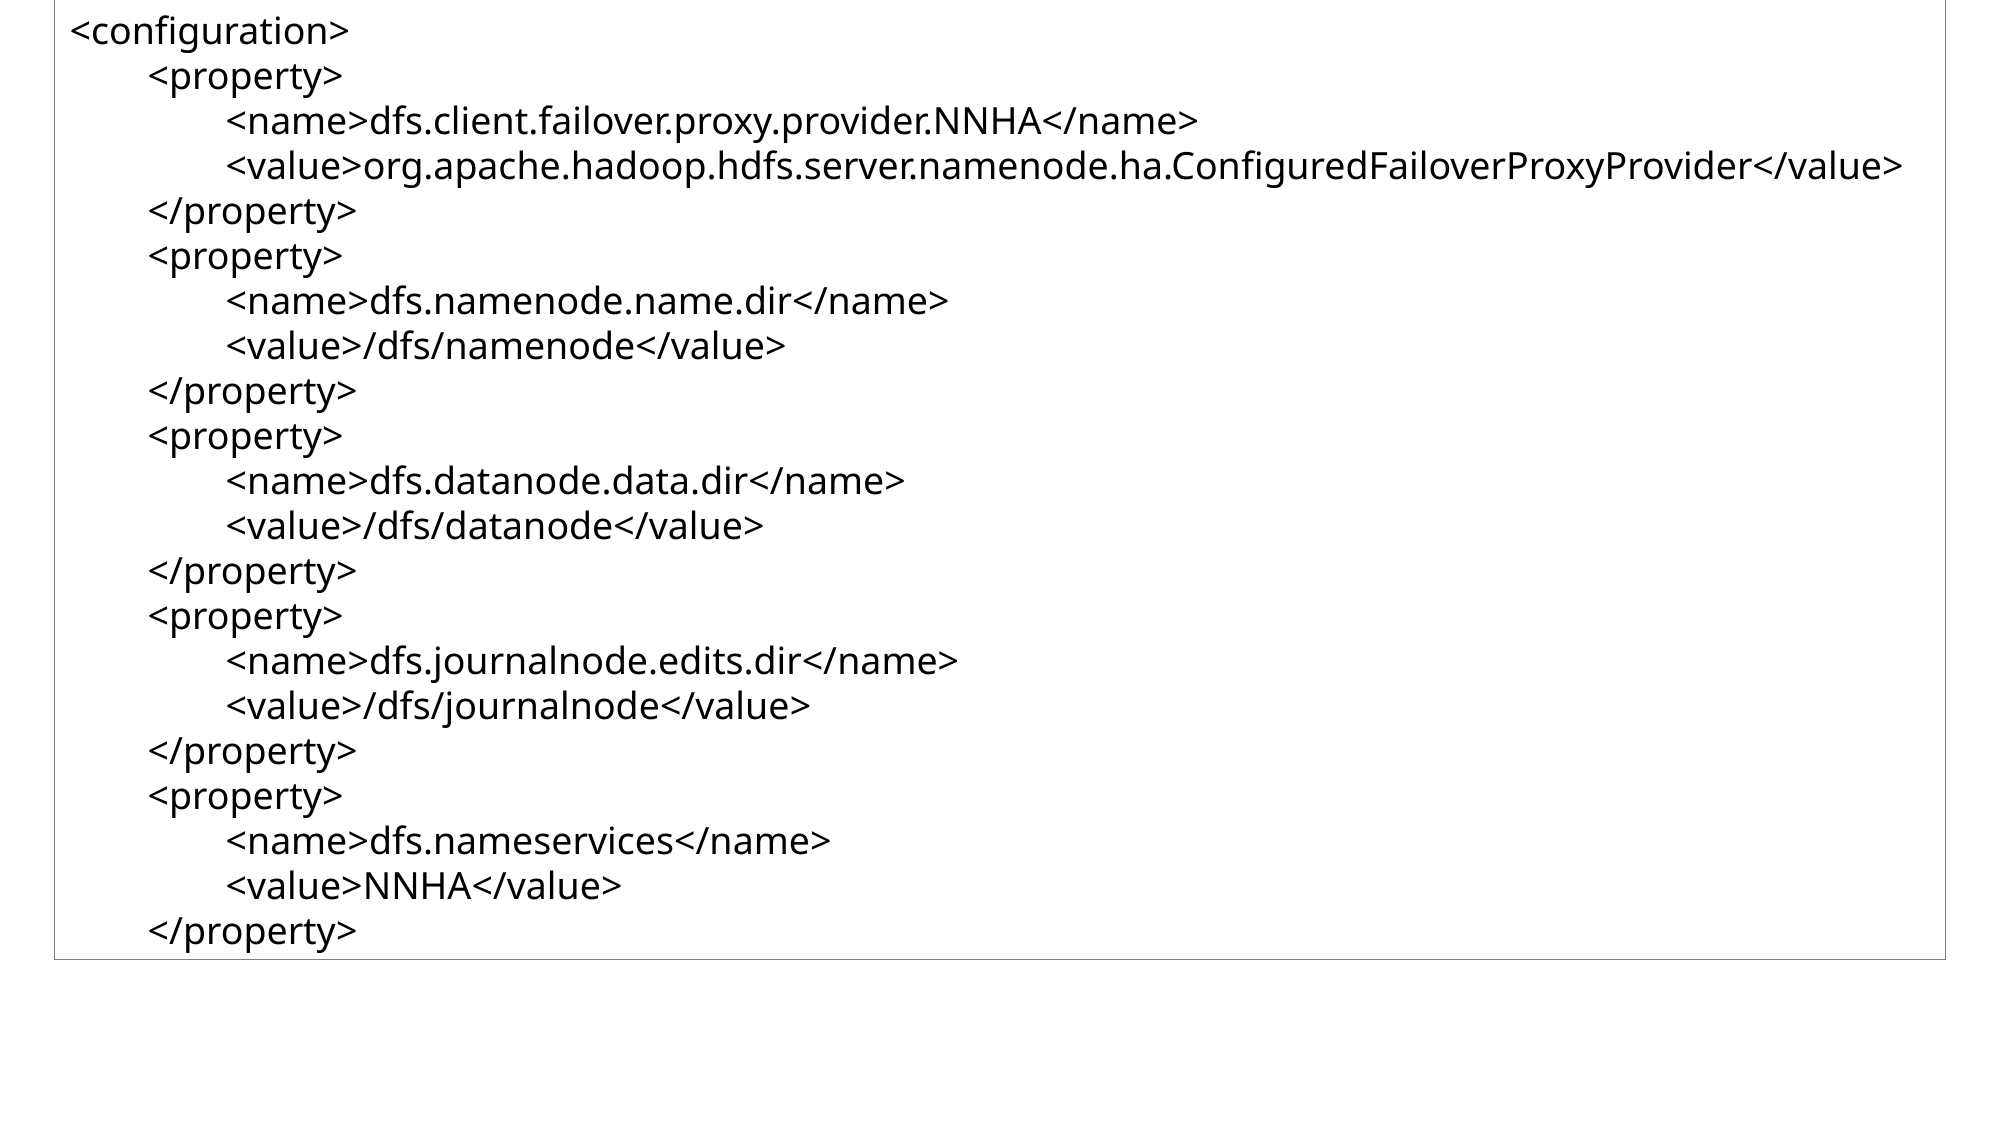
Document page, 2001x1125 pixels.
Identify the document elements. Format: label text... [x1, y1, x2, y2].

text_box <configuration> <property> <name>dfs.client.failover.proxy.provider.NNHA</name> <value>org.apache.hadoop.hdfs.server.namenode.ha.ConfiguredFailoverProxyProvider</value> </property> <property> <name>dfs.namenode.name.dir</name> <value>/dfs/namenode</value> </property> <property> <name>dfs.datanode.data.dir</name> <value>/dfs/datanode</value> </property> <property> <name>dfs.journalnode.edits.dir</name> <value>/dfs/journalnode</value> </property> <property> <name>dfs.nameservices</name> <value>NNHA</value> </property> [54, 0, 1946, 960]
